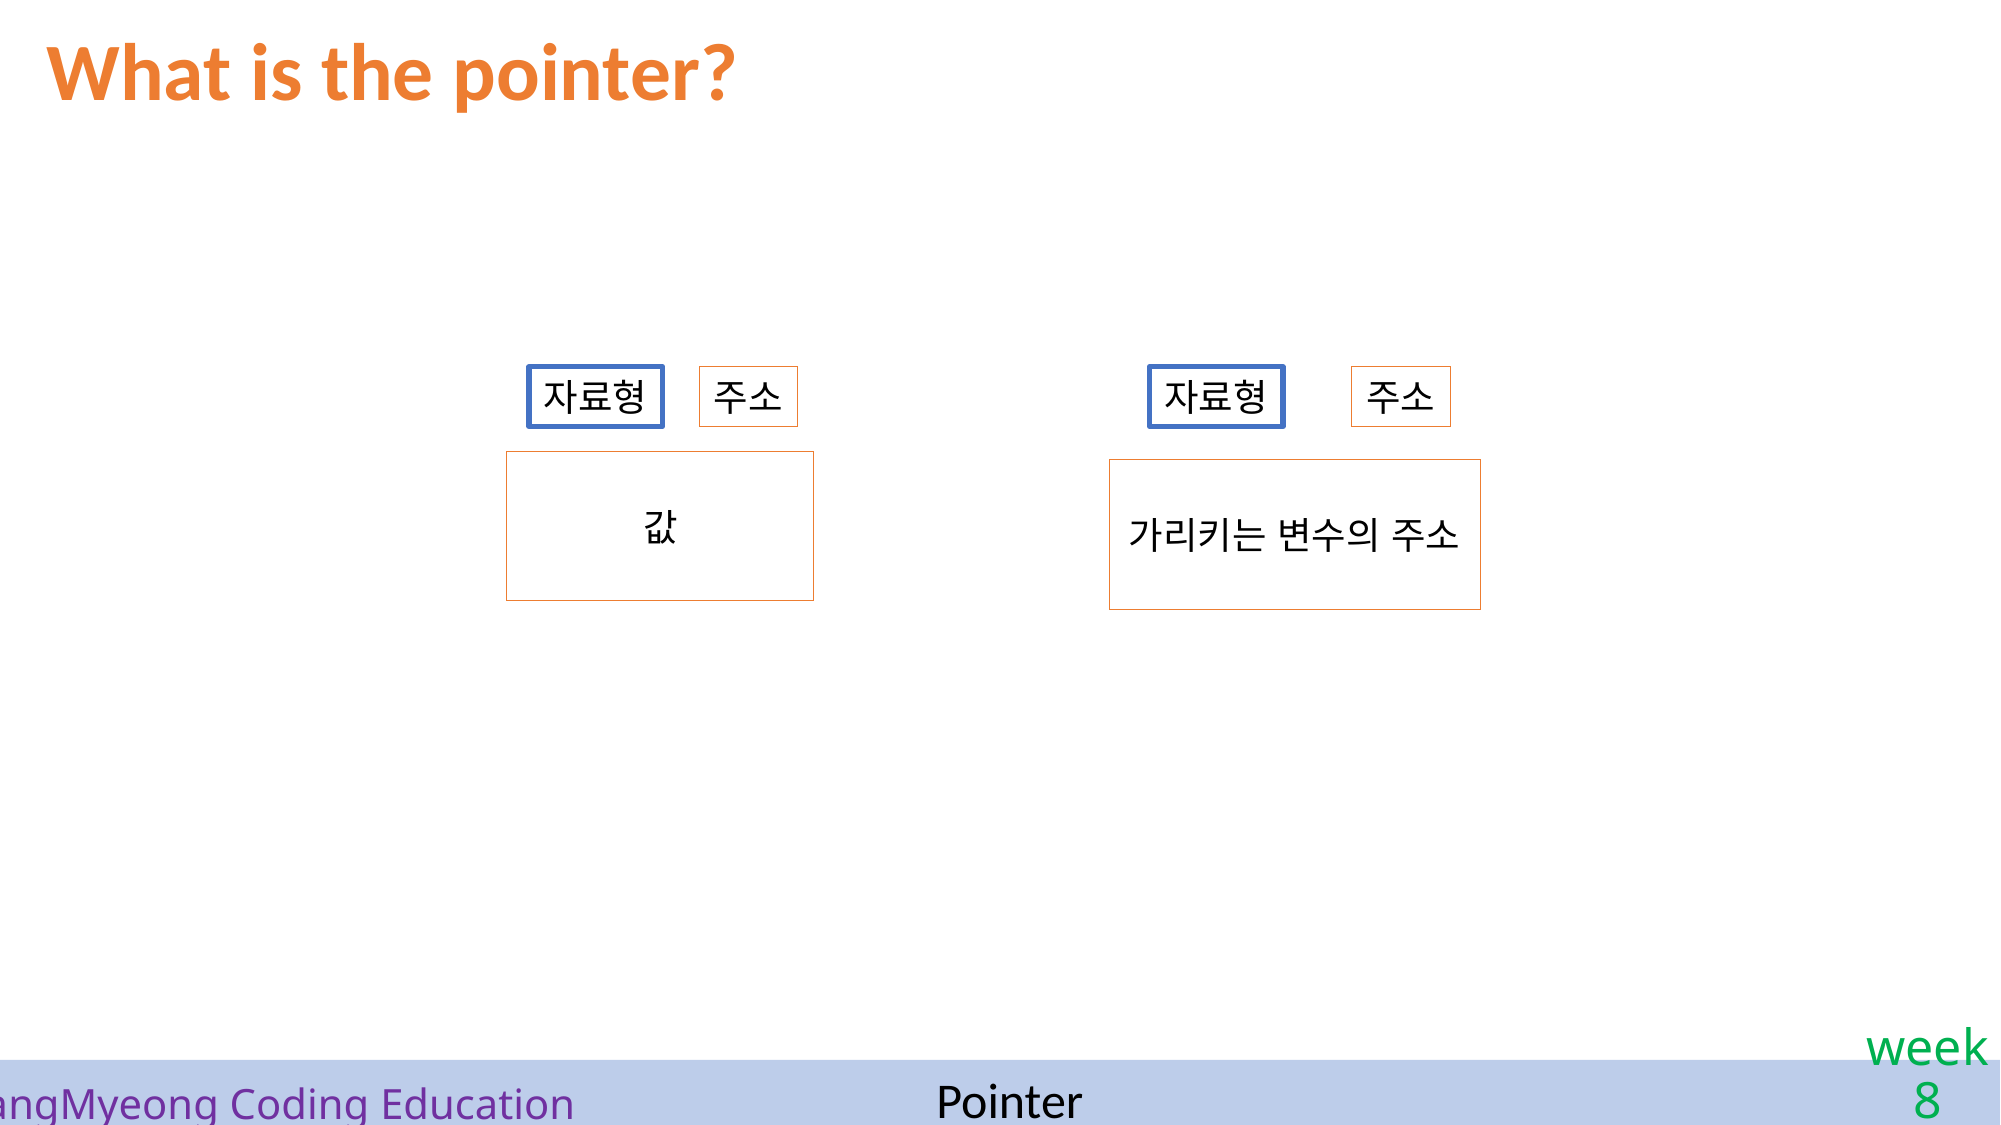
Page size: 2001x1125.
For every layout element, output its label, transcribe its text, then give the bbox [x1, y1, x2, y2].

title SangMyeong Coding Education [0, 1114, 592, 1125]
subtitle Pointer [778, 1068, 1242, 1125]
text_box What is the pointer? [29, 22, 757, 150]
text_box [0, 1059, 2000, 1125]
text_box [506, 366, 814, 662]
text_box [1109, 366, 1481, 657]
